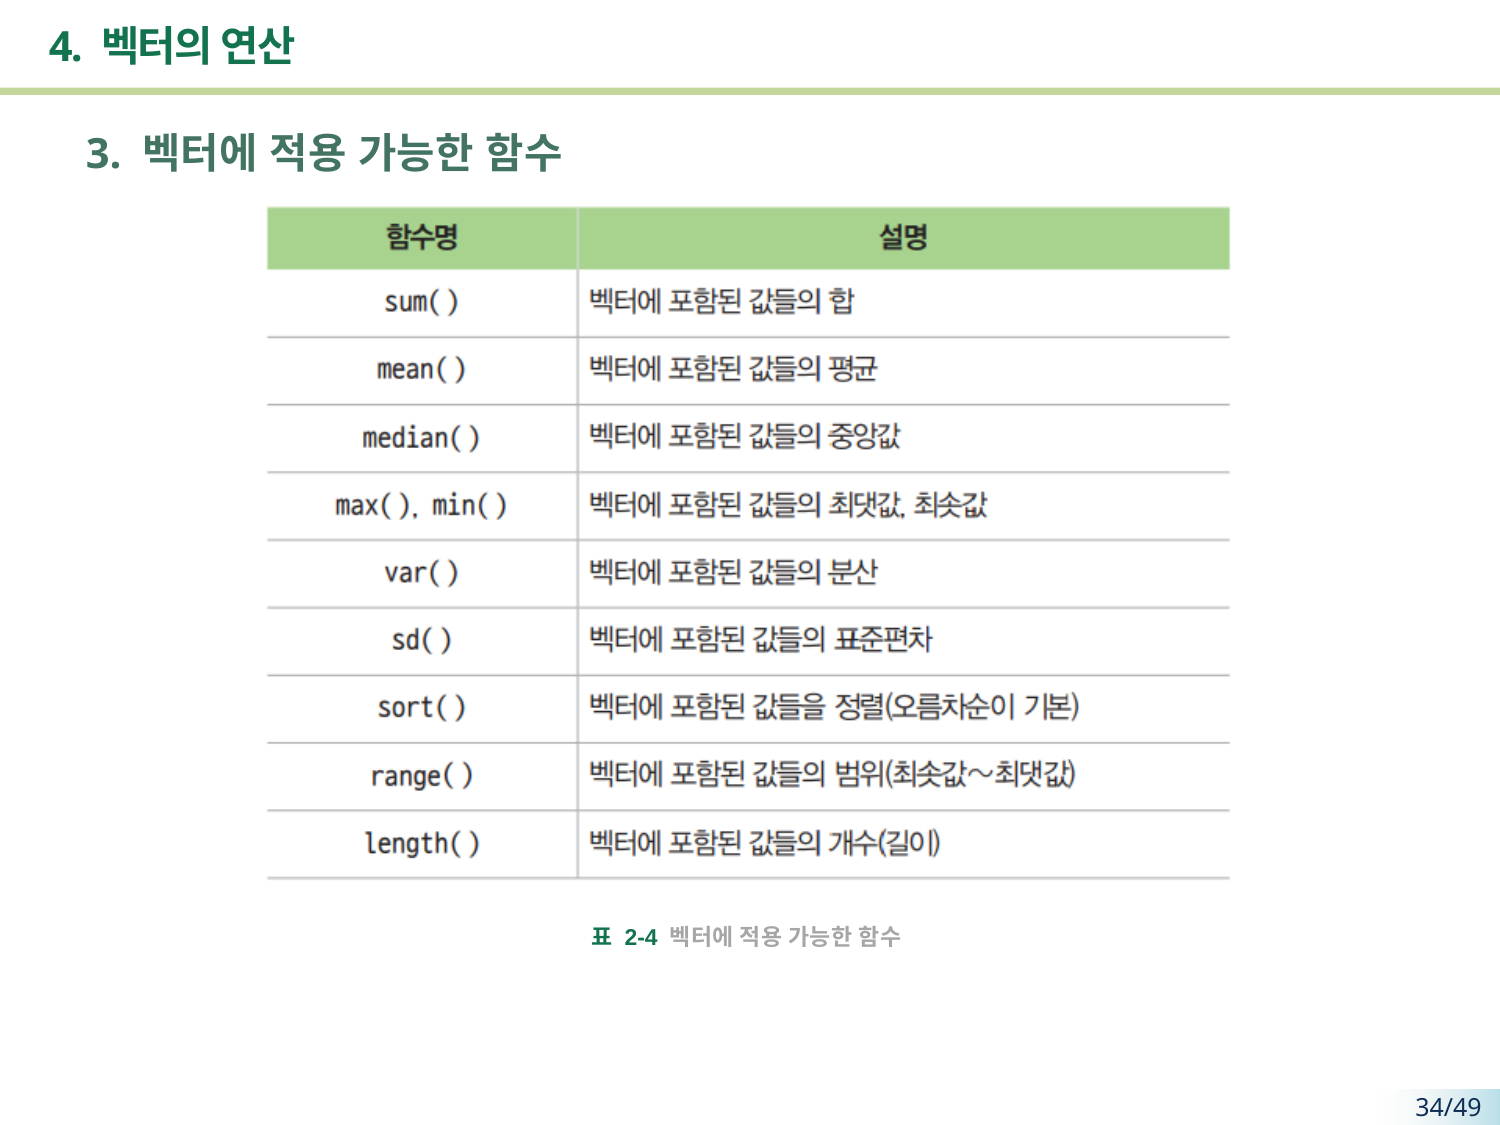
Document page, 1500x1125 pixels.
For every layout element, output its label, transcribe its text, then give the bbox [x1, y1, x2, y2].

list 3. 벡터에 적용 가능한 함수 [70, 119, 1474, 1050]
text_box 표 2-4 벡터에 적용 가능한 함수 [255, 887, 1238, 983]
title 4. 벡터의 연산 [34, 6, 1312, 84]
picture [262, 199, 1238, 888]
